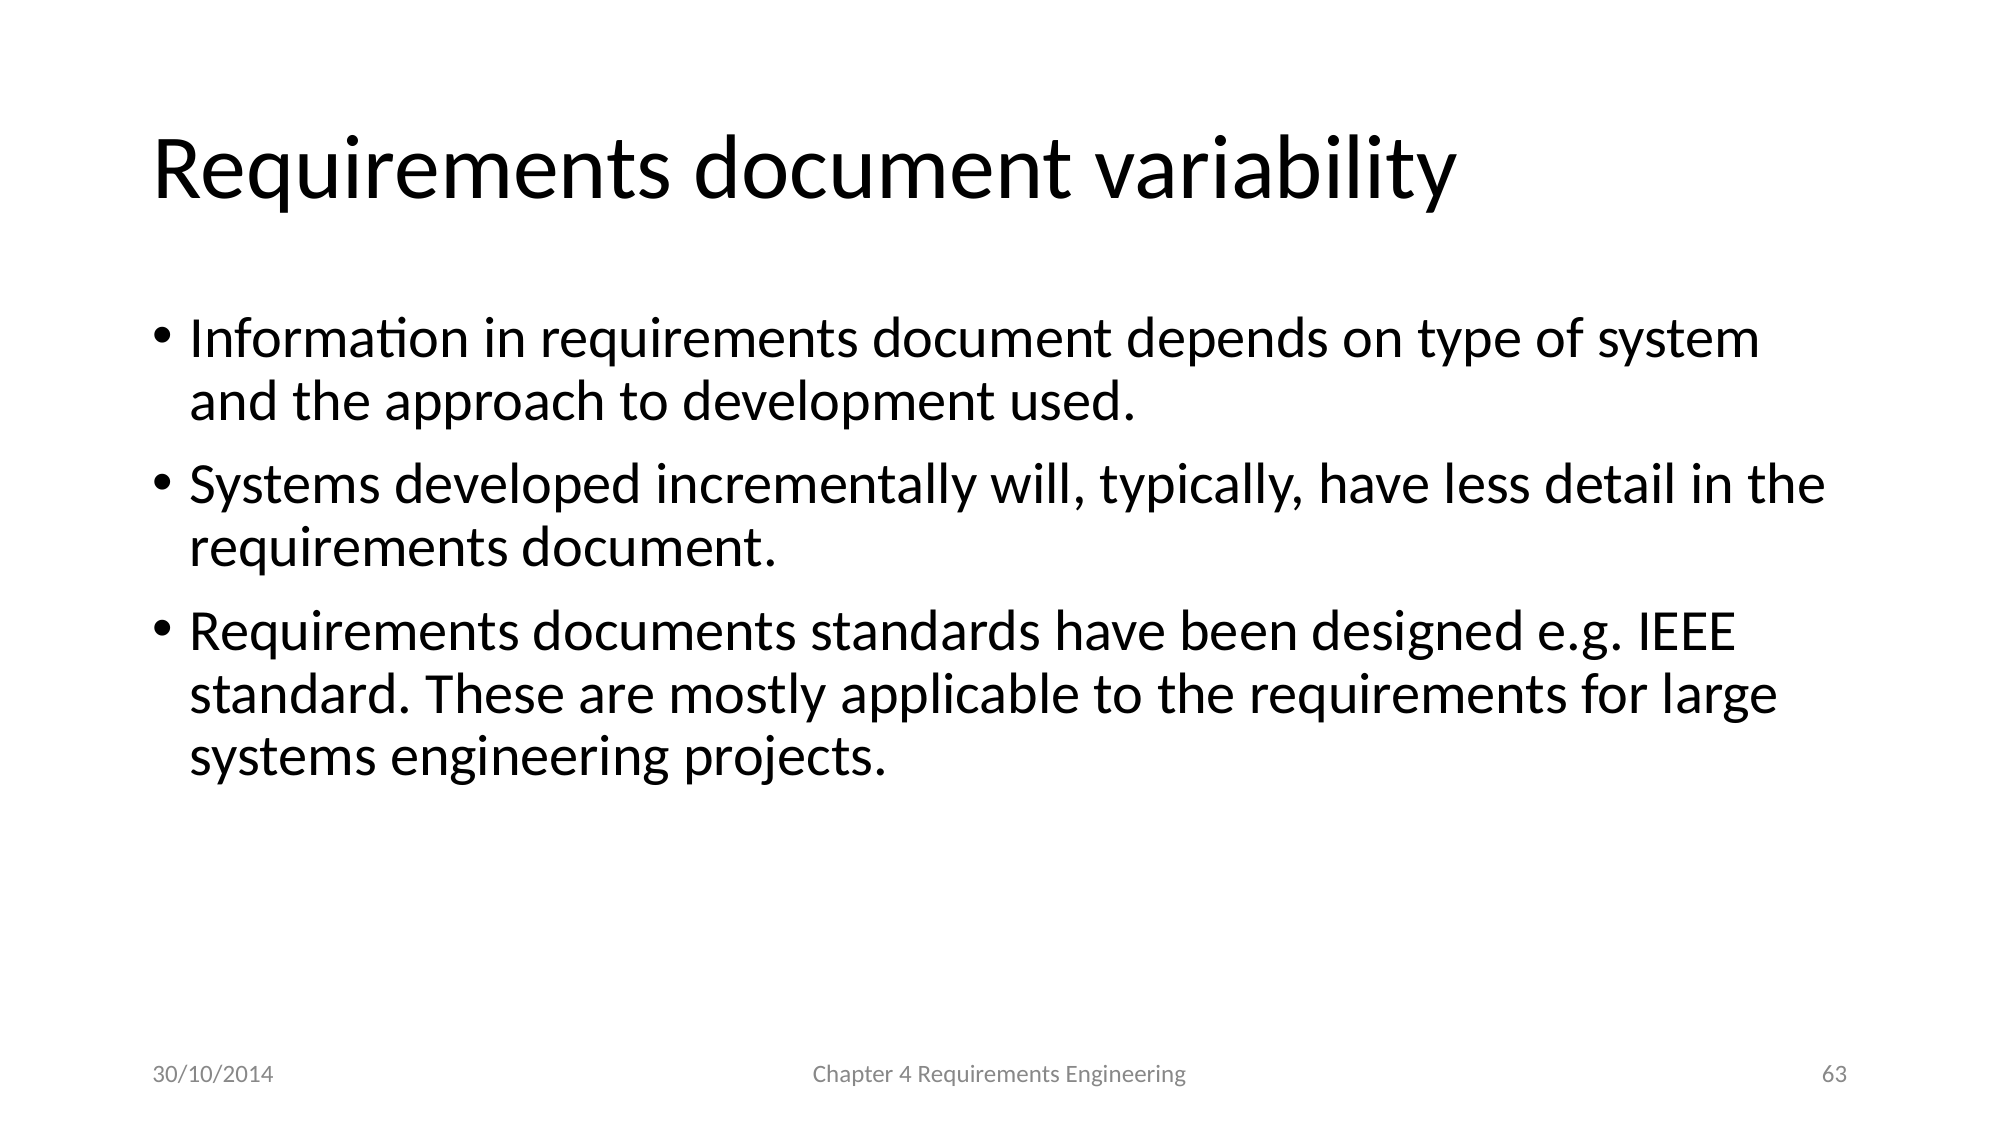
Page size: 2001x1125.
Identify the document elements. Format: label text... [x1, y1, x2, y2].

title Requirements document variability [137, 59, 1863, 278]
footer Chapter 4 Requirements Engineering [662, 1042, 1338, 1103]
slide_number ‹#› [1412, 1042, 1863, 1103]
list Information in requirements document depends on type of system and the approach to development used. Systems developed incrementally will, typically, have less detail in the requirements document. Requirements documents standards have been designed e.g. IEEE standard. These are mostly applicable to the requirements for large systems engineering projects. [137, 299, 1863, 1014]
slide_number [137, 1042, 588, 1103]
